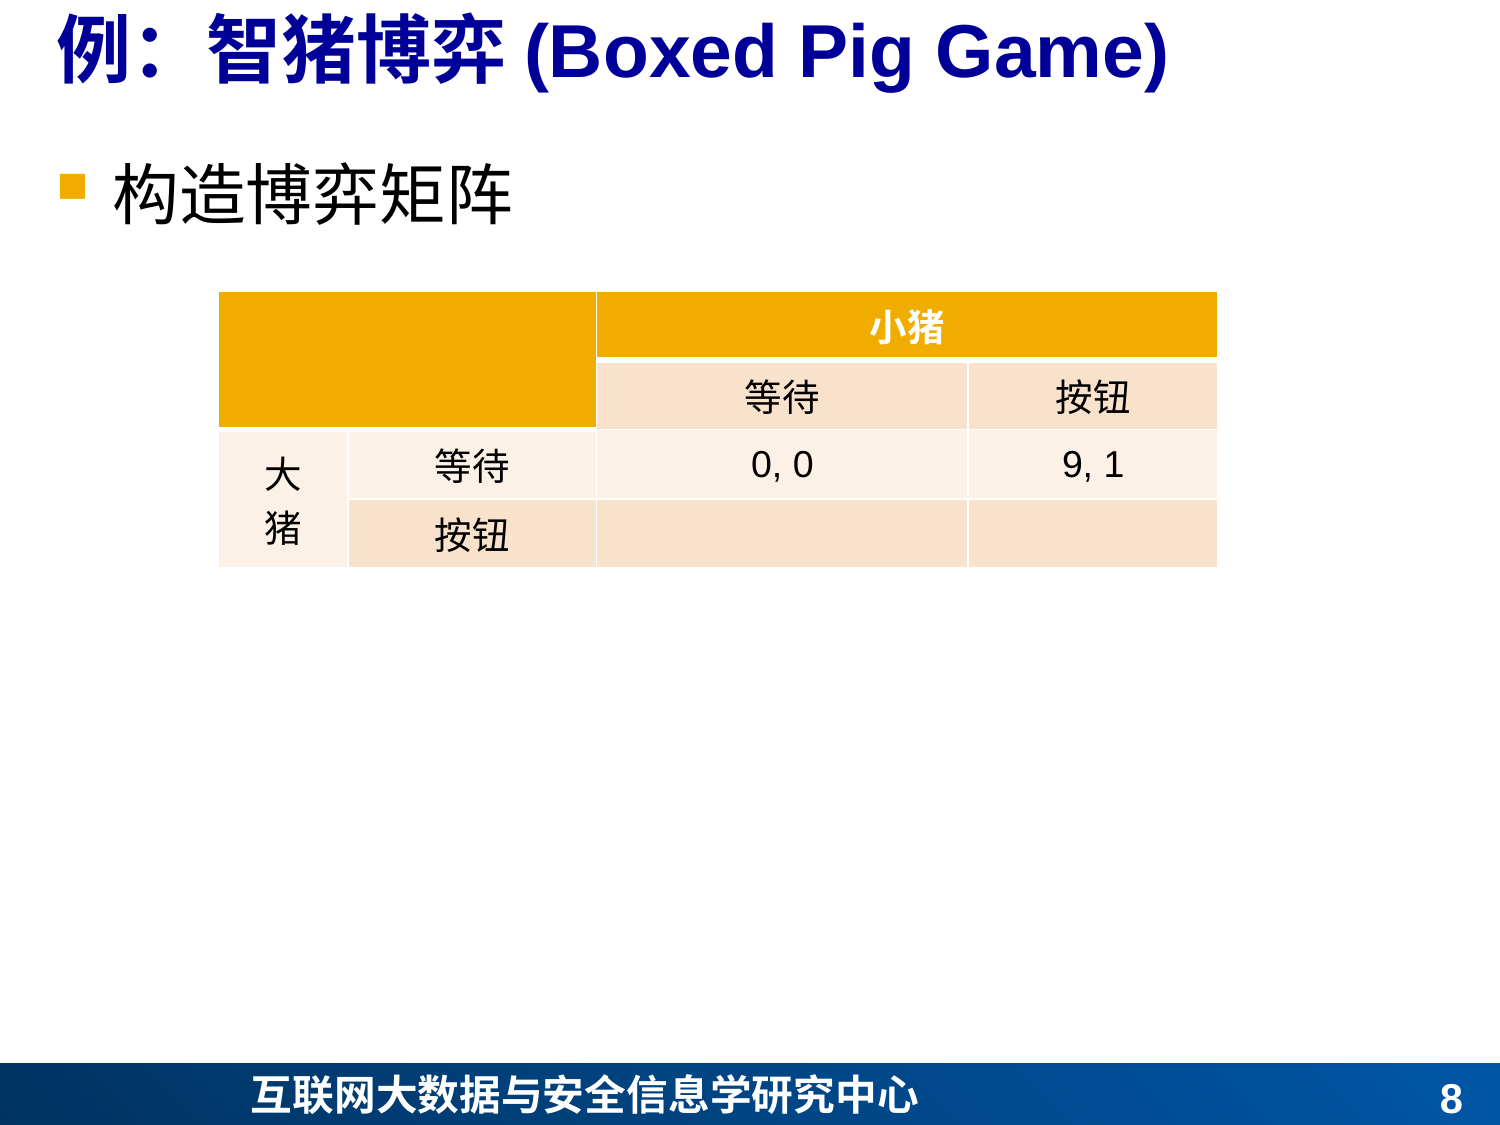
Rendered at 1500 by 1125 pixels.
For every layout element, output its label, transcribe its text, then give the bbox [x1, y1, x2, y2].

title 例：智猪博弈(Boxed Pig Game) [41, 0, 1500, 114]
slide_number 7 [1127, 1063, 1479, 1125]
list 构造博弈矩阵 [41, 144, 1459, 1012]
